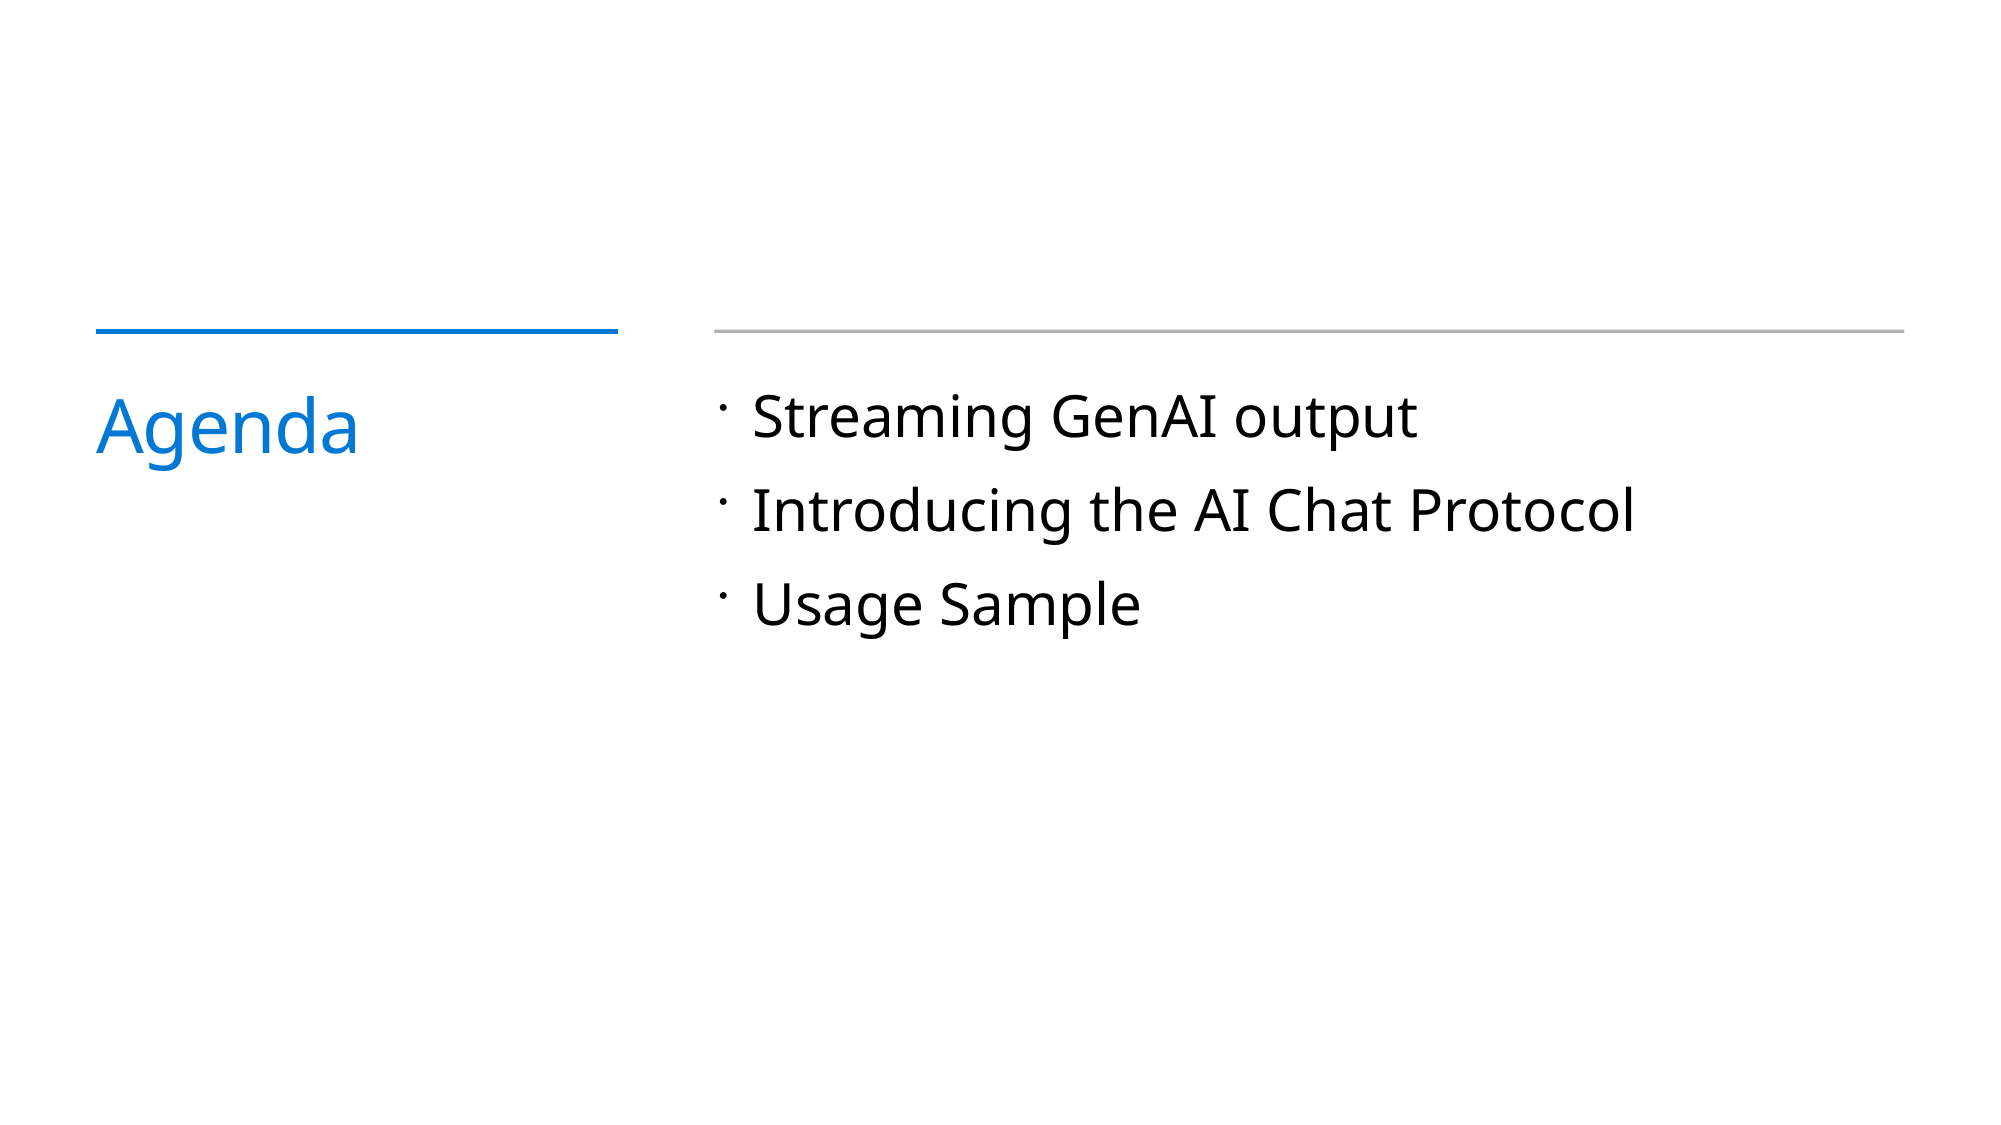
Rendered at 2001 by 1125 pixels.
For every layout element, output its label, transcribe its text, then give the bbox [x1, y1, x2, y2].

list Streaming GenAI output Introducing the AI Chat Protocol Usage Sample [714, 378, 1905, 742]
title Agenda [96, 378, 618, 1029]
